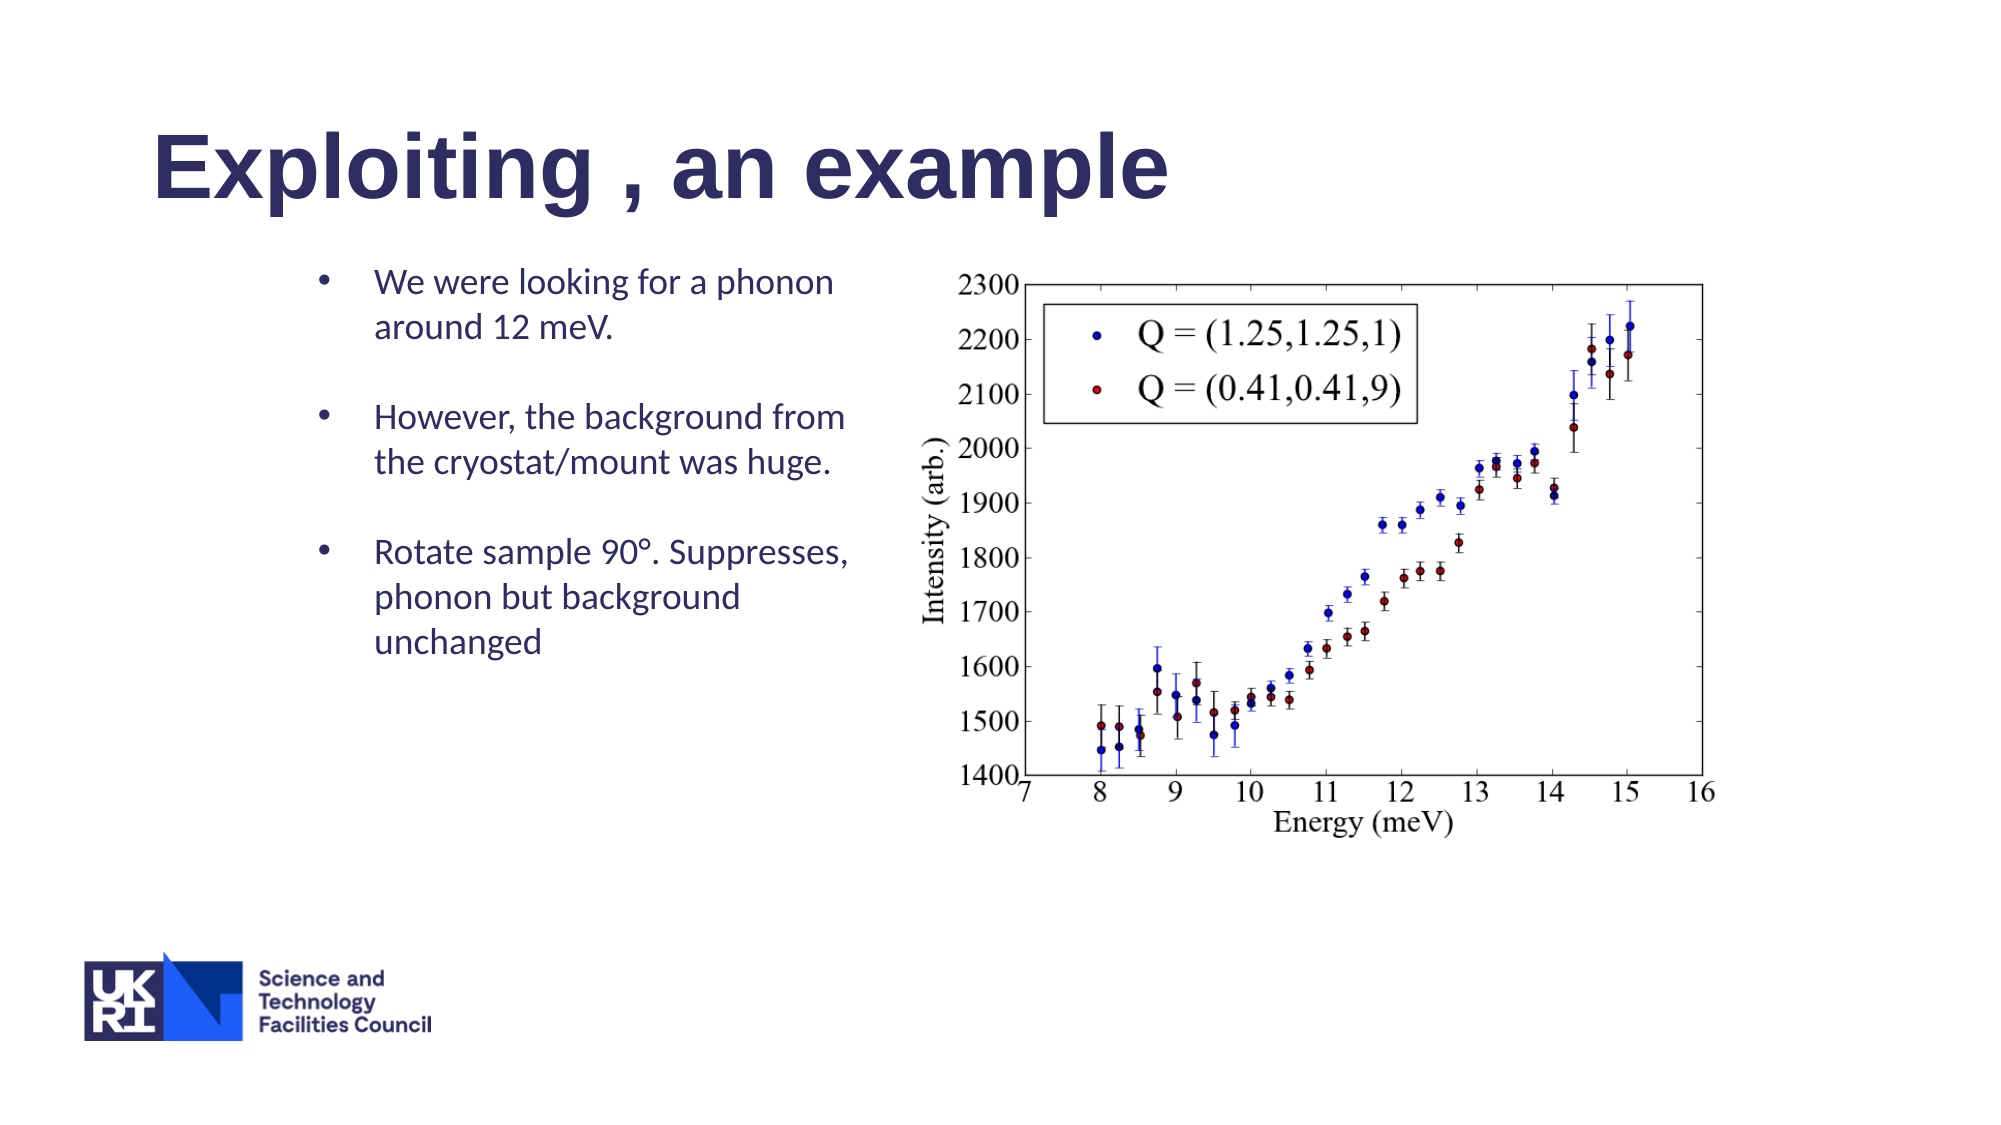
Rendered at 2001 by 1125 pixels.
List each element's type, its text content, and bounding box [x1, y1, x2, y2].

picture [905, 249, 1732, 841]
text_box We were looking for a phonon around 12 meV. However, the background from the cryostat/mount was huge. Rotate sample 90°. Suppresses, phonon but background unchanged [303, 249, 905, 670]
picture [84, 951, 431, 1041]
